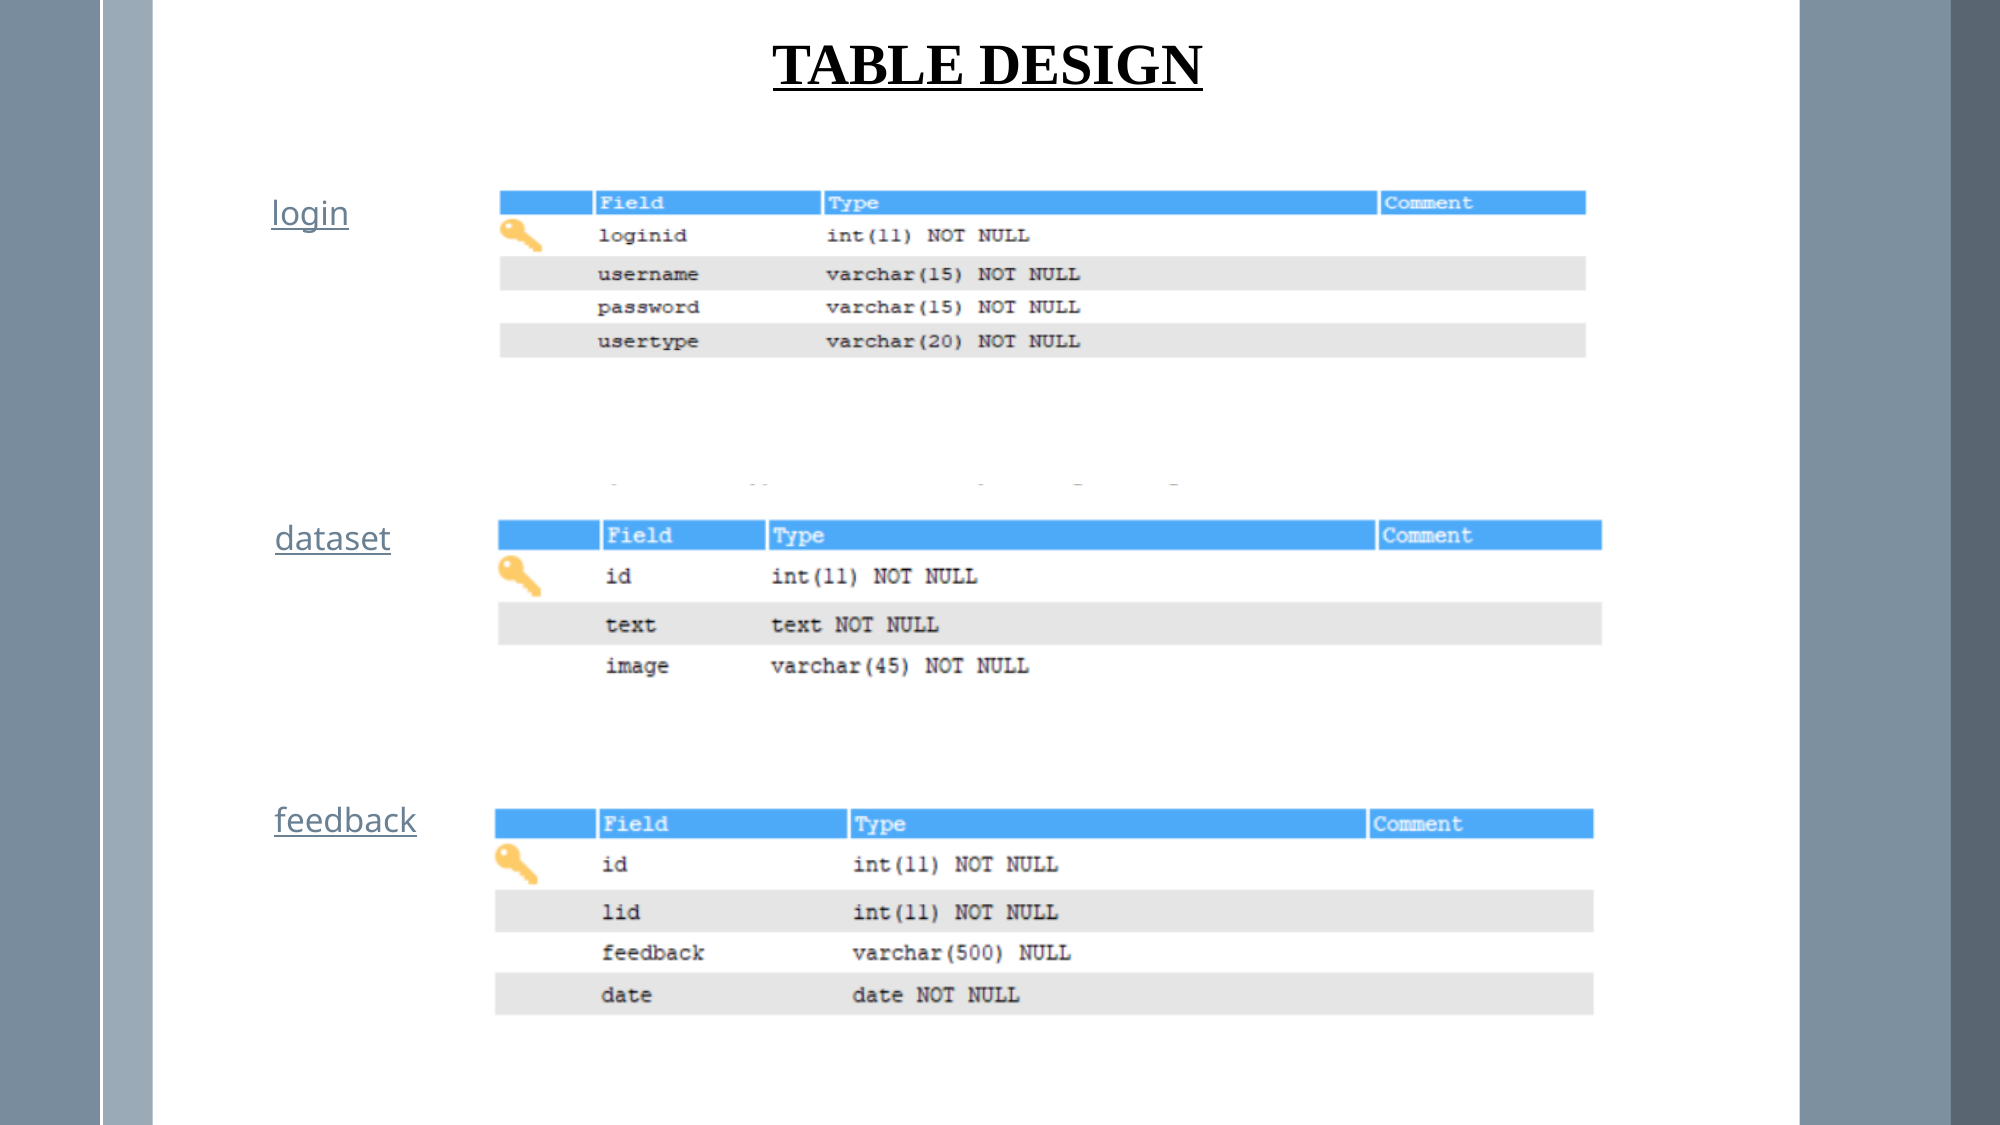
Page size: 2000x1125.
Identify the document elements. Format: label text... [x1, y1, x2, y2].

picture [492, 484, 1615, 709]
picture [479, 781, 1611, 1034]
text_box dataset [259, 509, 439, 565]
text_box feedback [259, 791, 479, 847]
text_box login [256, 184, 395, 240]
text_box TABLE DESIGN [751, 19, 1225, 104]
picture [488, 168, 1635, 374]
